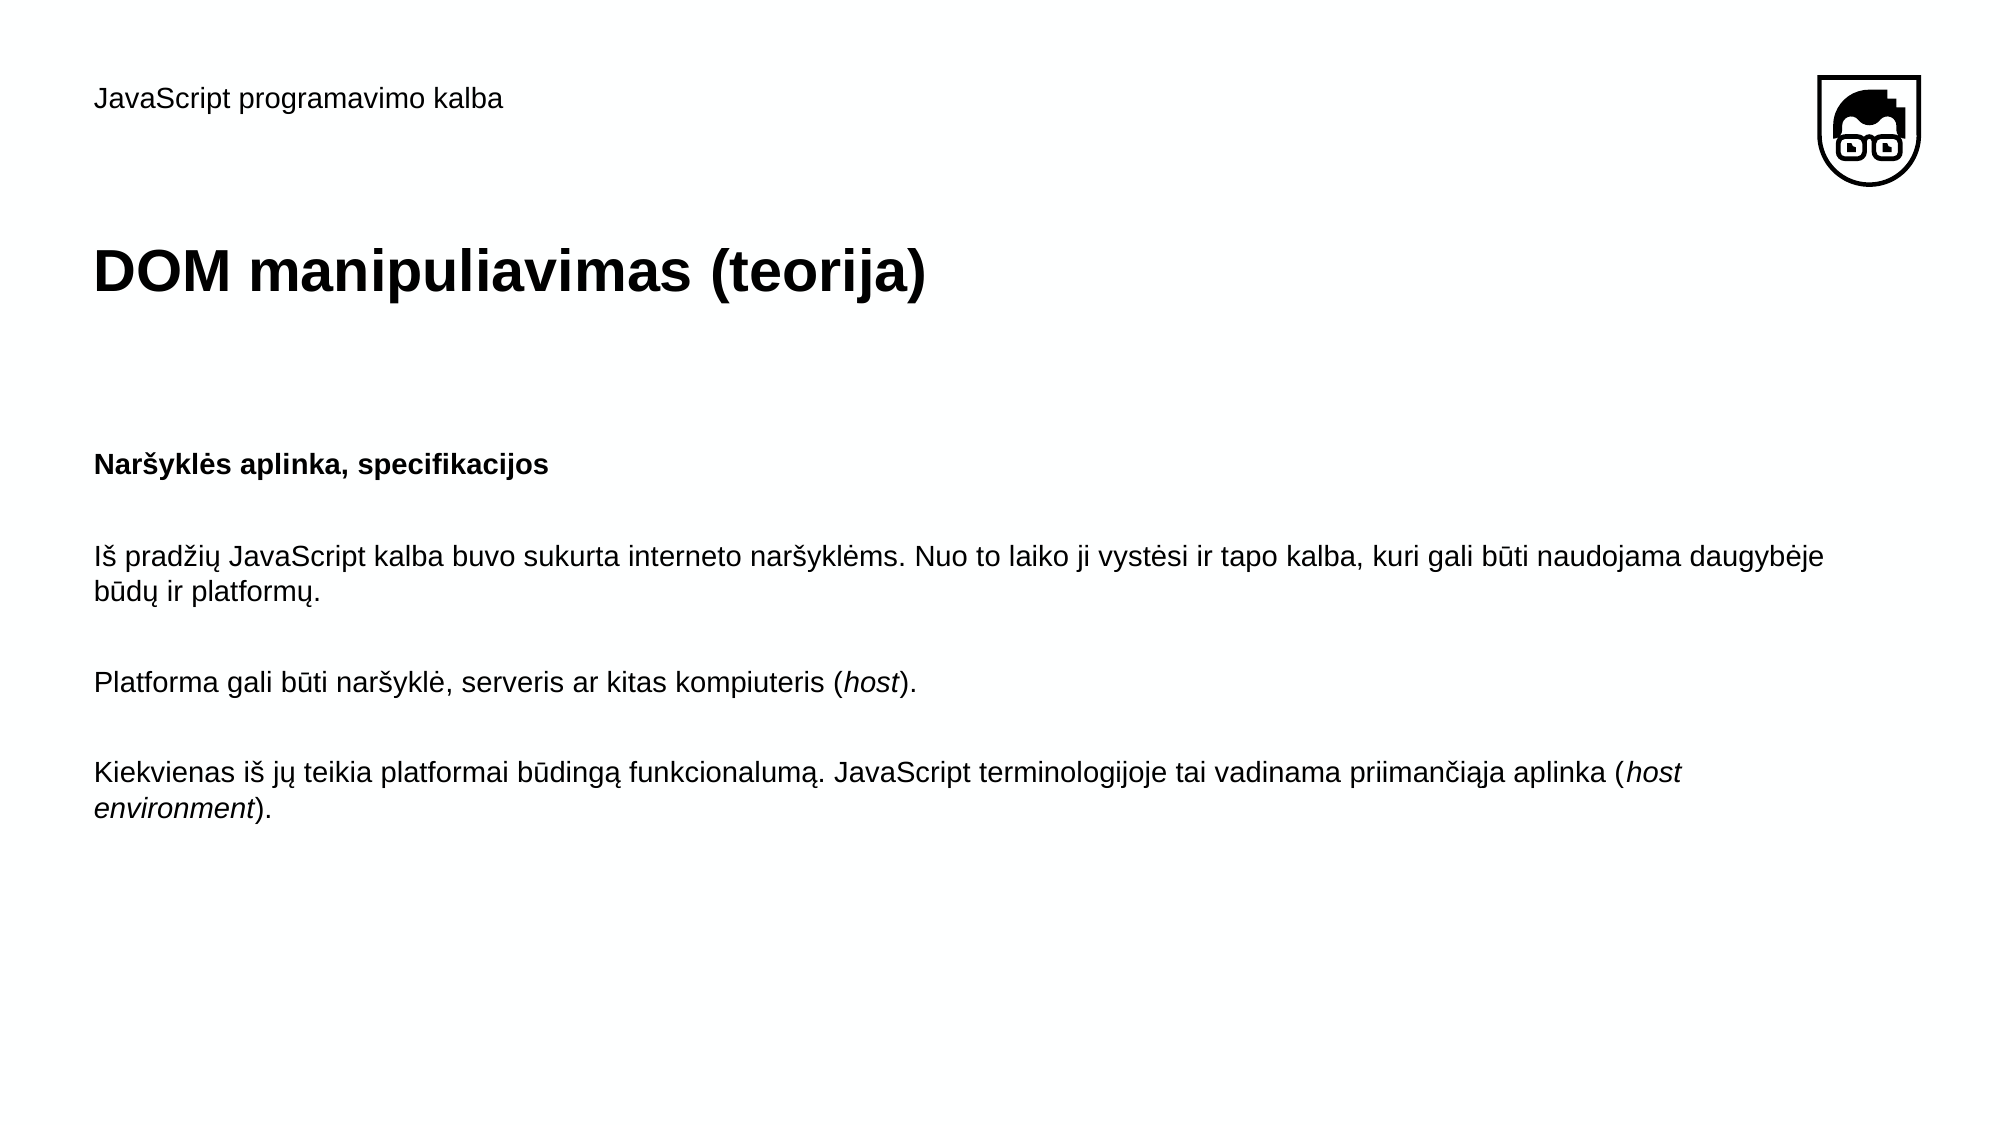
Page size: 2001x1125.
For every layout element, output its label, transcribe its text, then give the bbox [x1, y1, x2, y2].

list Naršyklės aplinka, specifikacijos Iš pradžių JavaScript kalba buvo sukurta interneto naršyklėms. Nuo to laiko ji vystėsi ir tapo kalba, kuri gali būti naudojama daugybėje būdų ir platformų. Platforma gali būti naršyklė, serveris ar kitas kompiuteris (host). Kiekvienas iš jų teikia platformai būdingą funkcionalumą. JavaScript terminologijoje tai vadinama priimančiąja aplinka (host environment). [78, 438, 1861, 1125]
list JavaScript programavimo kalba [78, 75, 1102, 150]
title DOM manipuliavimas (teorija) [78, 224, 1851, 438]
